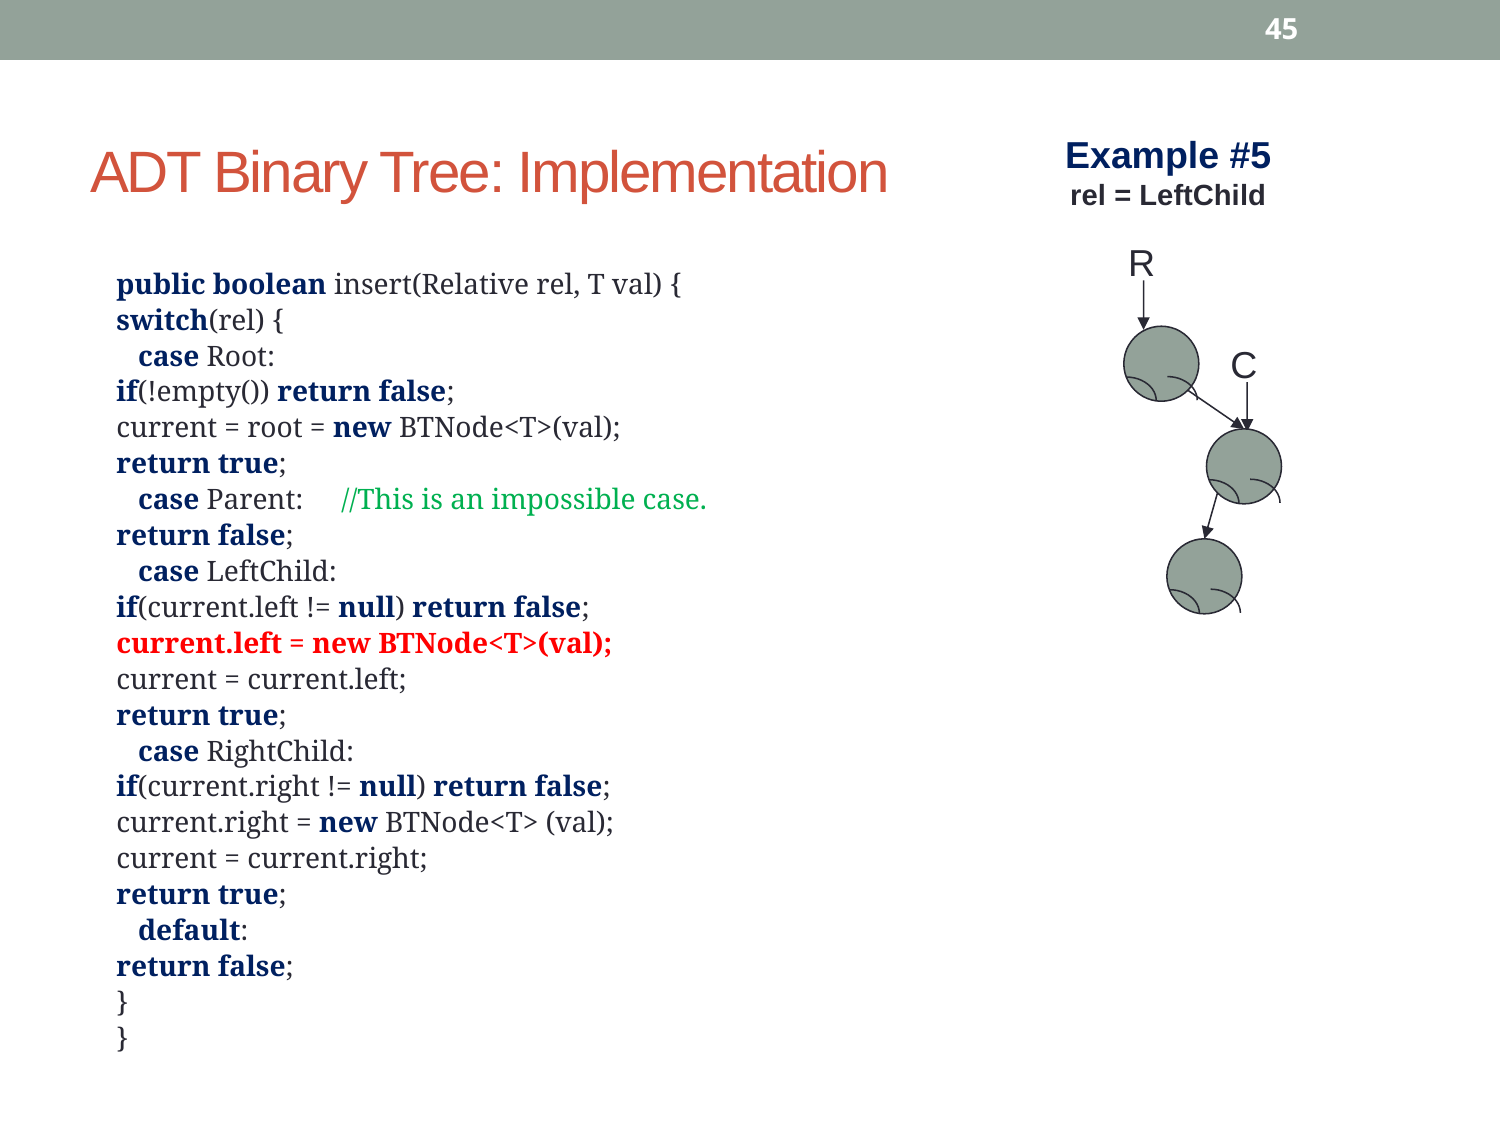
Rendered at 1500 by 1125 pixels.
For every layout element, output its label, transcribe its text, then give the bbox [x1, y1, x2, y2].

title ADT Binary Tree: Implementation [75, 87, 1425, 250]
text_box R [1113, 231, 1170, 292]
text_box [1137, 280, 1150, 323]
text_box C [1215, 333, 1273, 394]
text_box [1187, 389, 1245, 430]
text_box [1179, 428, 1282, 528]
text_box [1096, 325, 1200, 425]
list public boolean insert(Relative rel, T val) { switch(rel) { case Root: if(!empty()) return false; current = root = new BTNode<T>(val); return true; case Parent: //This is an impossible case. return false; case LeftChild: if(current.left != null) return false; current.left = new BTNode<T>(val); current = current.left; return true; case RightChild: if(current.right != null) return false; current.right = new BTNode<T> (val); current = current.right; return true; default: return false; } } [75, 262, 1425, 1063]
slide_number 45 [1250, 3, 1425, 57]
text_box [1204, 492, 1218, 540]
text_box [1139, 538, 1243, 638]
text_box Example #5 rel = LeftChild [1050, 123, 1286, 219]
